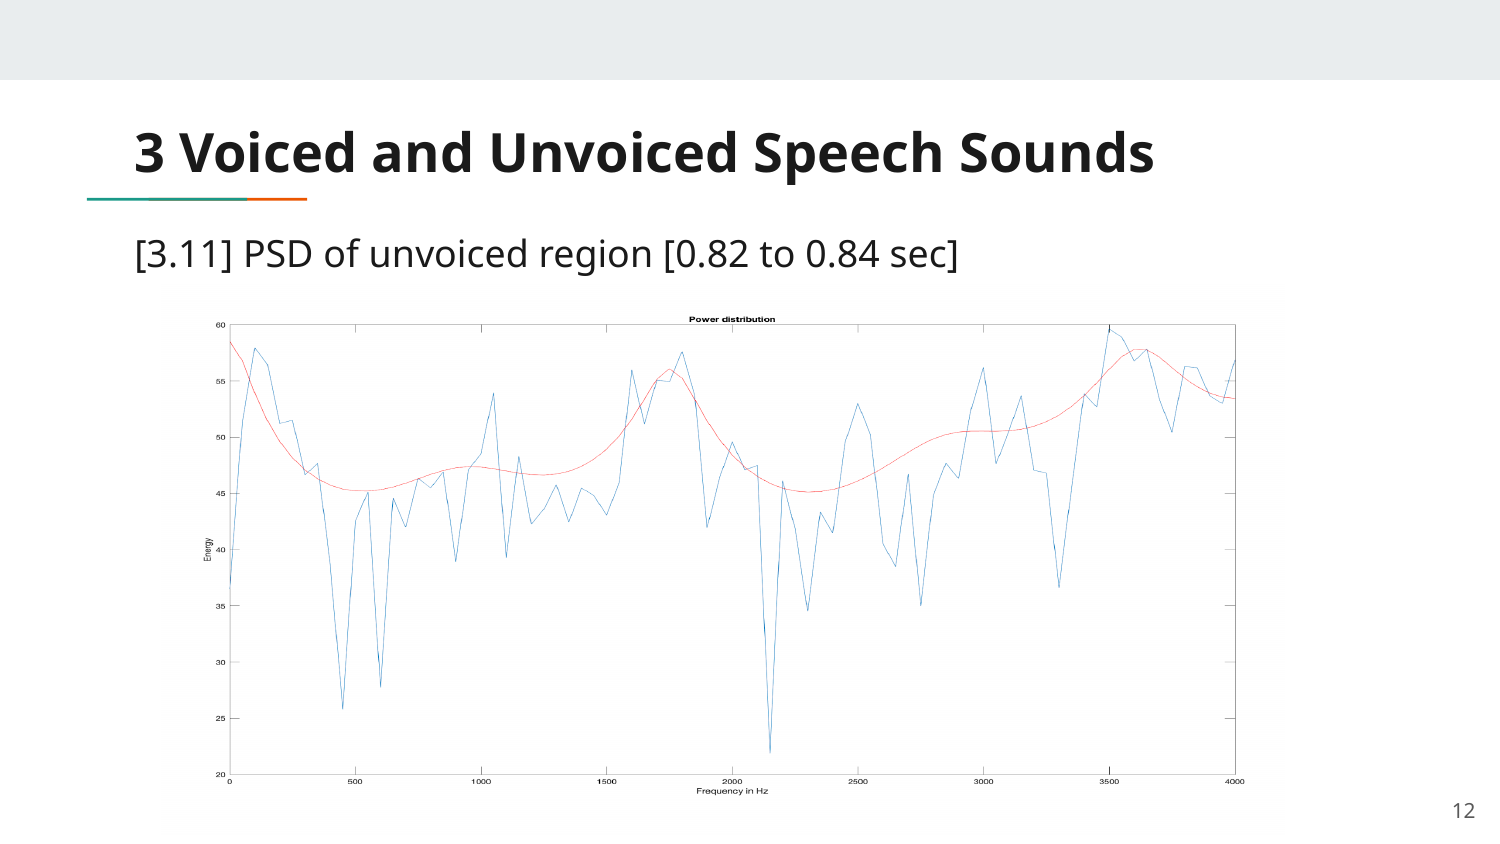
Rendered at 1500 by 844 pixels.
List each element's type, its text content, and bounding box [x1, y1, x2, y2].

title 3 Voiced and Unvoiced Speech Sounds [119, 103, 1381, 191]
picture [160, 283, 1285, 835]
text_box [3.11] PSD of unvoiced region [0.82 to 0.84 sec] [119, 215, 1285, 322]
slide_number ‹#› [1400, 779, 1491, 844]
